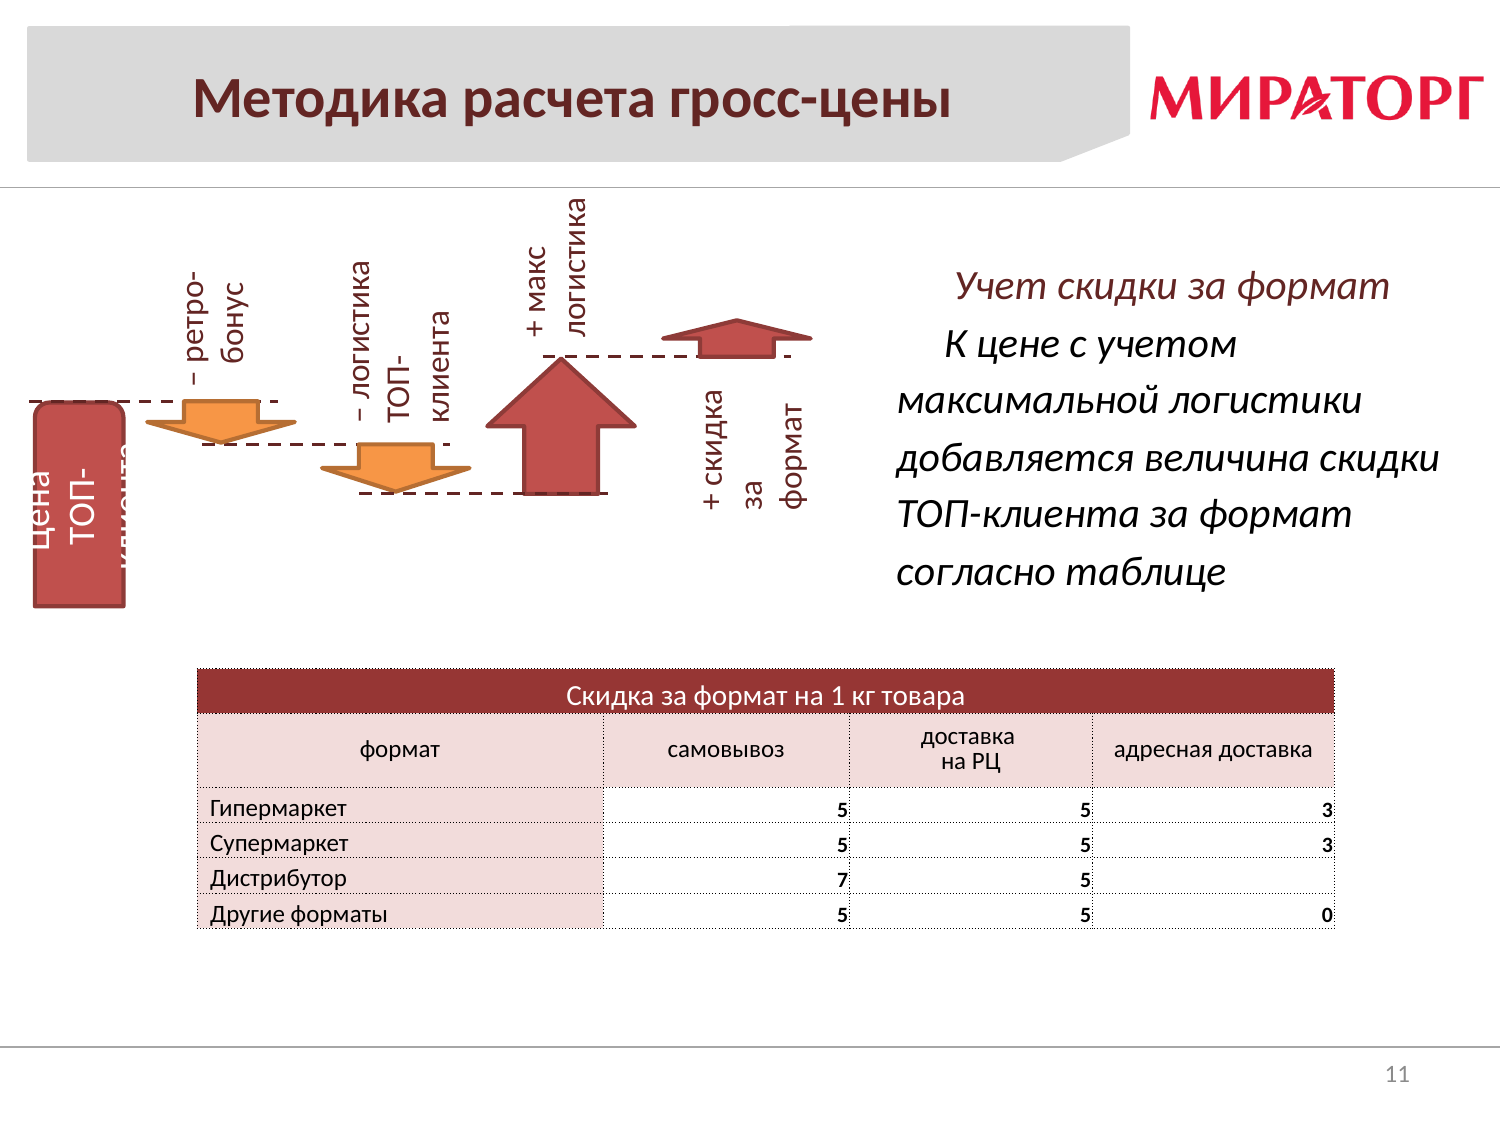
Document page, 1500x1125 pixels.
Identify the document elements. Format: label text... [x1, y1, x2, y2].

table_cell 5 [603, 787, 850, 823]
table_cell формат [197, 713, 603, 787]
table_cell [1093, 858, 1334, 893]
table_cell 5 [850, 858, 1093, 893]
table_cell адресная доставка [1093, 713, 1334, 787]
table_cell 7 [603, 858, 850, 893]
slide_number 11 [1074, 1056, 1425, 1103]
table_cell 5 [850, 893, 1093, 928]
table_cell 3 [1093, 787, 1334, 823]
table_cell 5 [603, 823, 850, 858]
slide_number 11 [1074, 1042, 1425, 1046]
table_cell Супермаркет [197, 823, 603, 858]
table_cell 5 [603, 893, 850, 928]
table_header Скидка за формат на 1 кг товара [197, 669, 1334, 713]
table_cell Дистрибутор [197, 858, 603, 893]
picture [1147, 73, 1485, 123]
table_cell 0 [1093, 893, 1334, 928]
table_cell 5 [850, 787, 1093, 823]
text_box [29, 173, 812, 607]
table_cell Гипермаркет [197, 787, 603, 823]
table_cell Другие форматы [197, 893, 603, 928]
table_cell доставка на РЦ [850, 713, 1093, 787]
table_cell 5 [850, 823, 1093, 858]
table_cell 3 [1093, 823, 1334, 858]
text_box Учет скидки за формат К цене с учетом максимальной логистики добавляется величина скидки ТОП-клиента за формат согласно таблице [881, 243, 1464, 601]
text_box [29, 27, 1129, 160]
table_cell самовывоз [603, 713, 850, 787]
